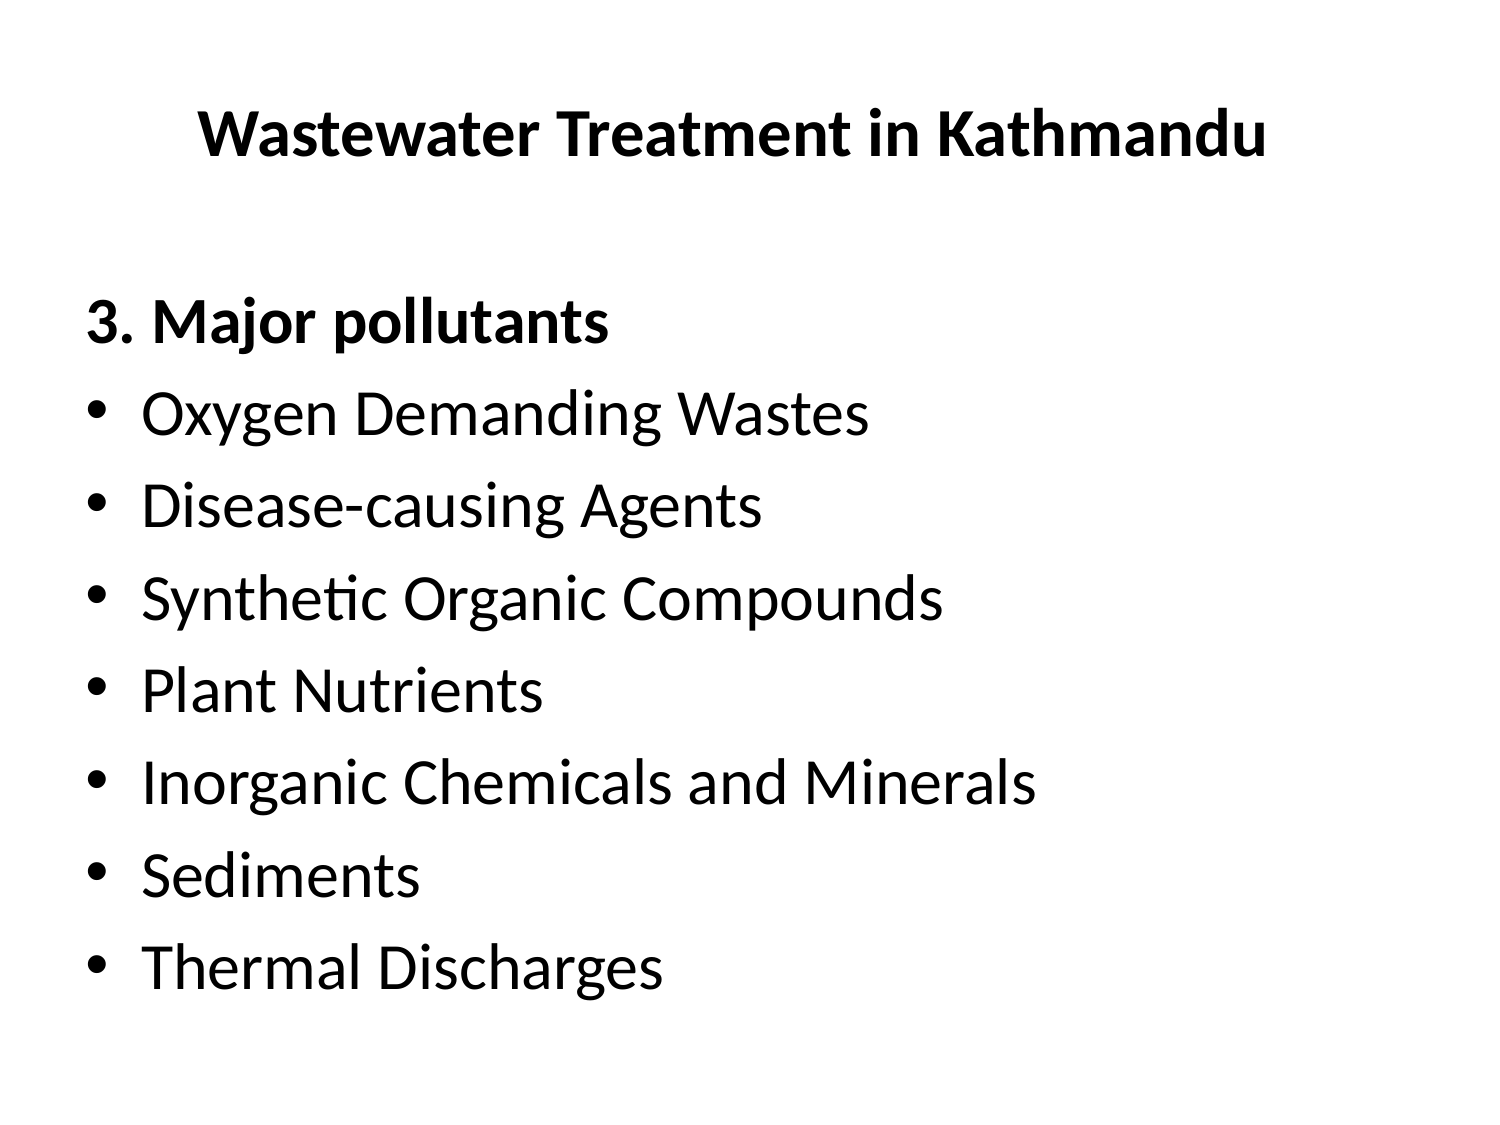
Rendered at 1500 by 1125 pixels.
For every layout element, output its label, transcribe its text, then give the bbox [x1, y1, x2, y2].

list 3. Major pollutants Oxygen Demanding Wastes Disease-causing Agents Synthetic Organic Compounds Plant Nutrients Inorganic Chemicals and Minerals Sediments Thermal Discharges [70, 269, 1421, 1012]
title Wastewater Treatment in Kathmandu [58, 35, 1409, 223]
